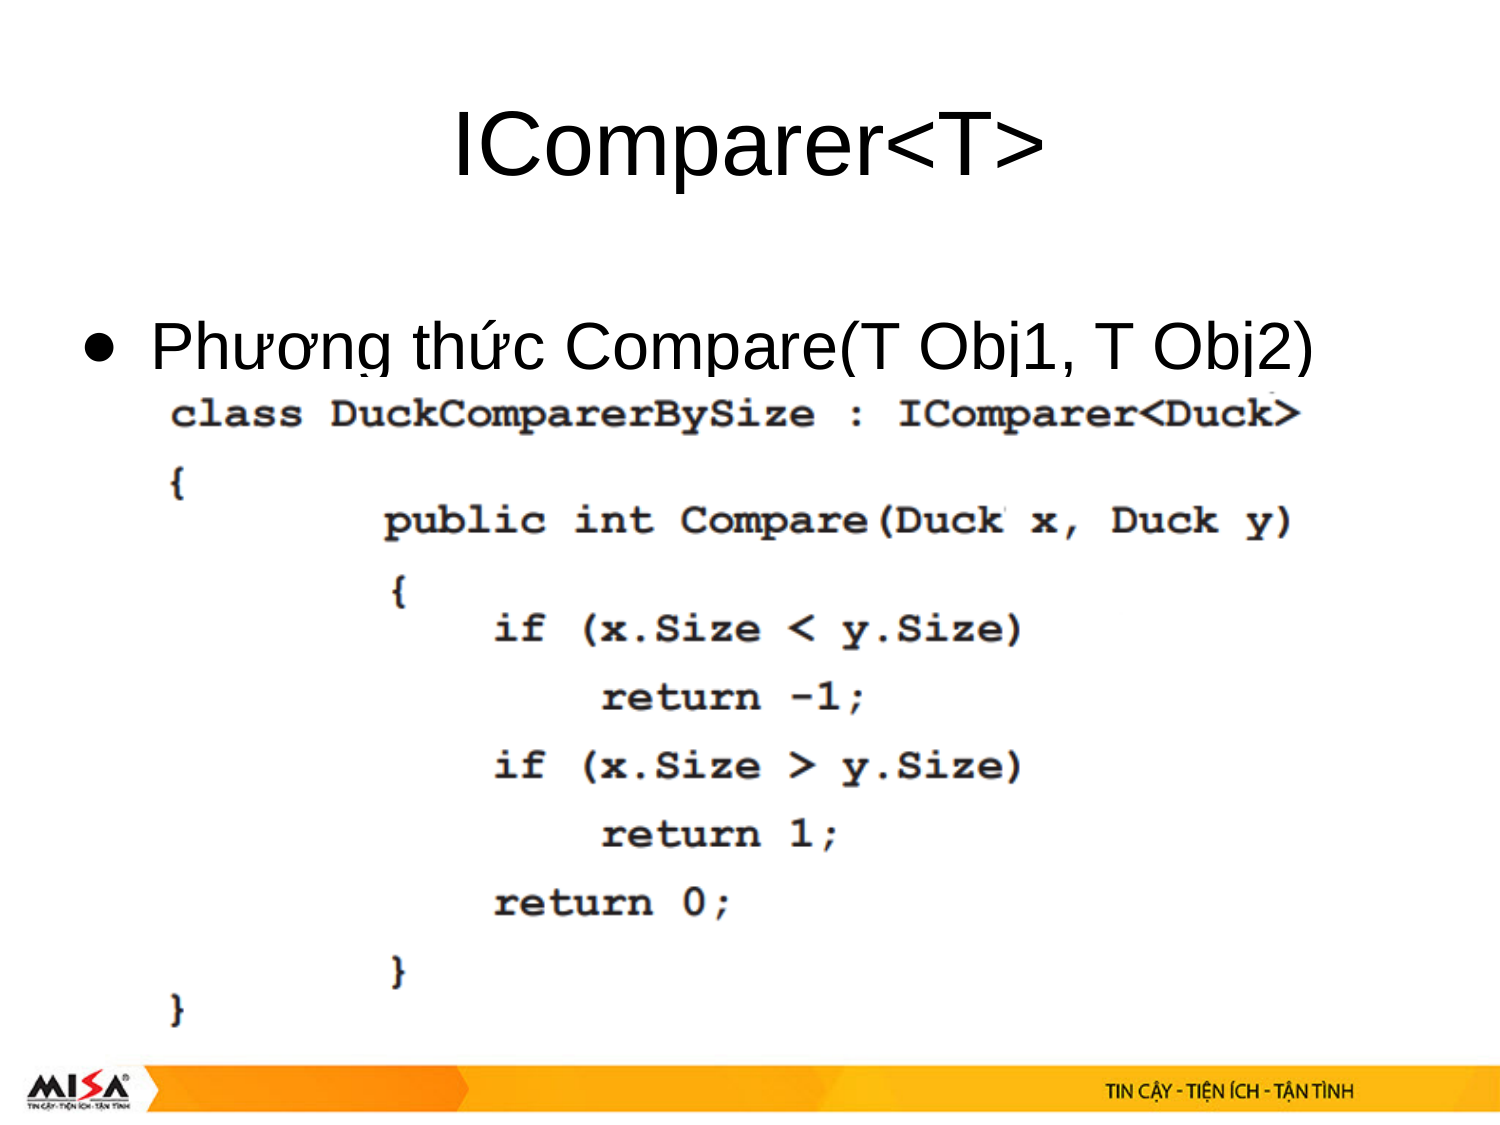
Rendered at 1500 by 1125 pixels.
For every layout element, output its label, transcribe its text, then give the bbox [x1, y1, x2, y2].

text_box IComparer<T> [75, 44, 1425, 233]
text_box Phương thức Compare(T Obj1, T Obj2) [75, 263, 1363, 378]
picture [0, 0, 1500, 1125]
